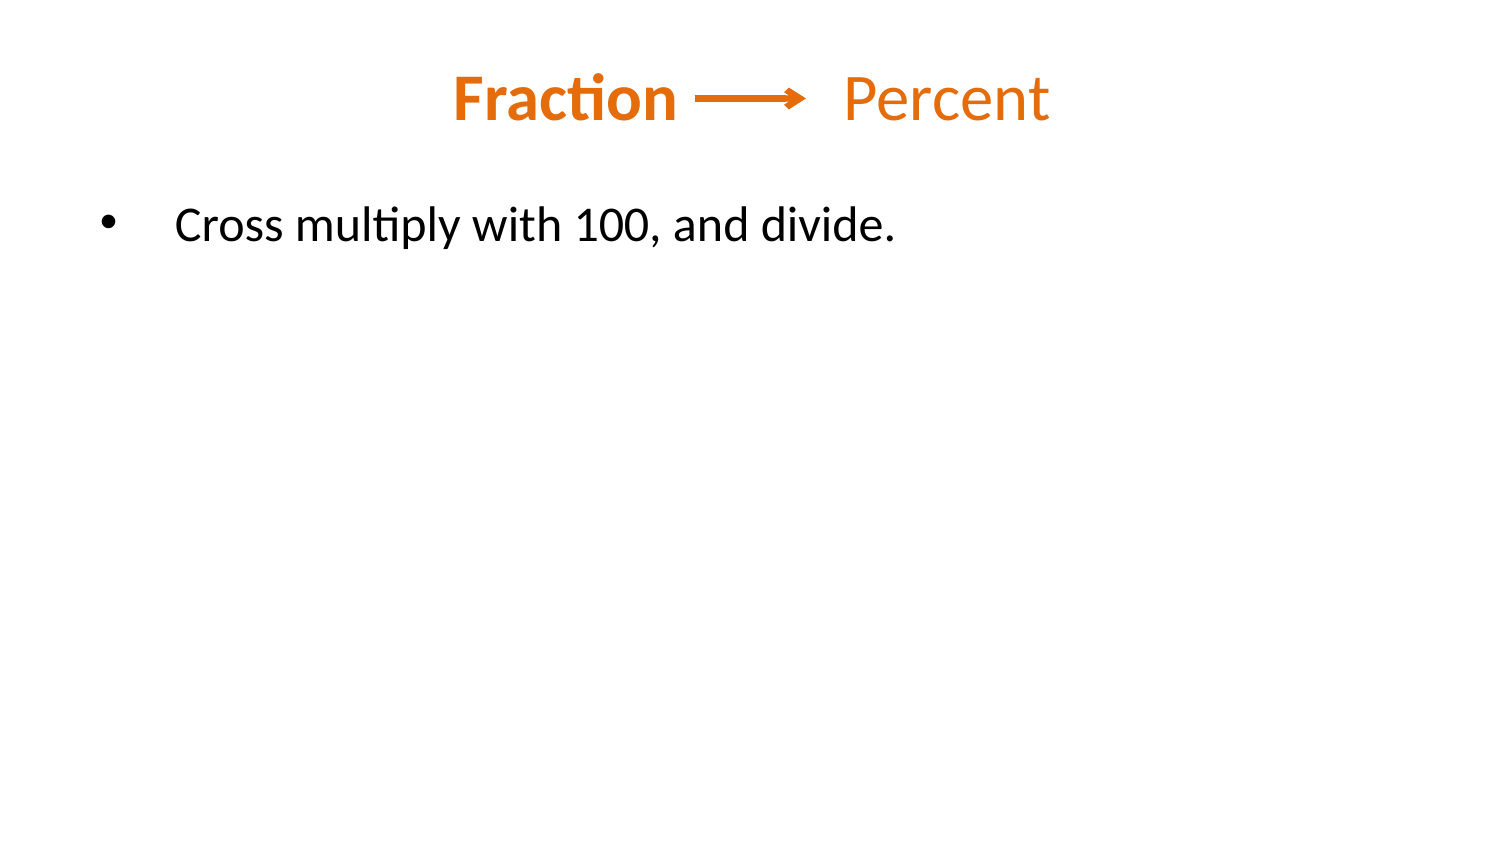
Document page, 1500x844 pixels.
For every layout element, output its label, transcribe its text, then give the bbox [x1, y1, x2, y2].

text_box Cross multiply with 100, and divide. [85, 183, 912, 259]
text_box Fraction Percent [438, 46, 1066, 142]
